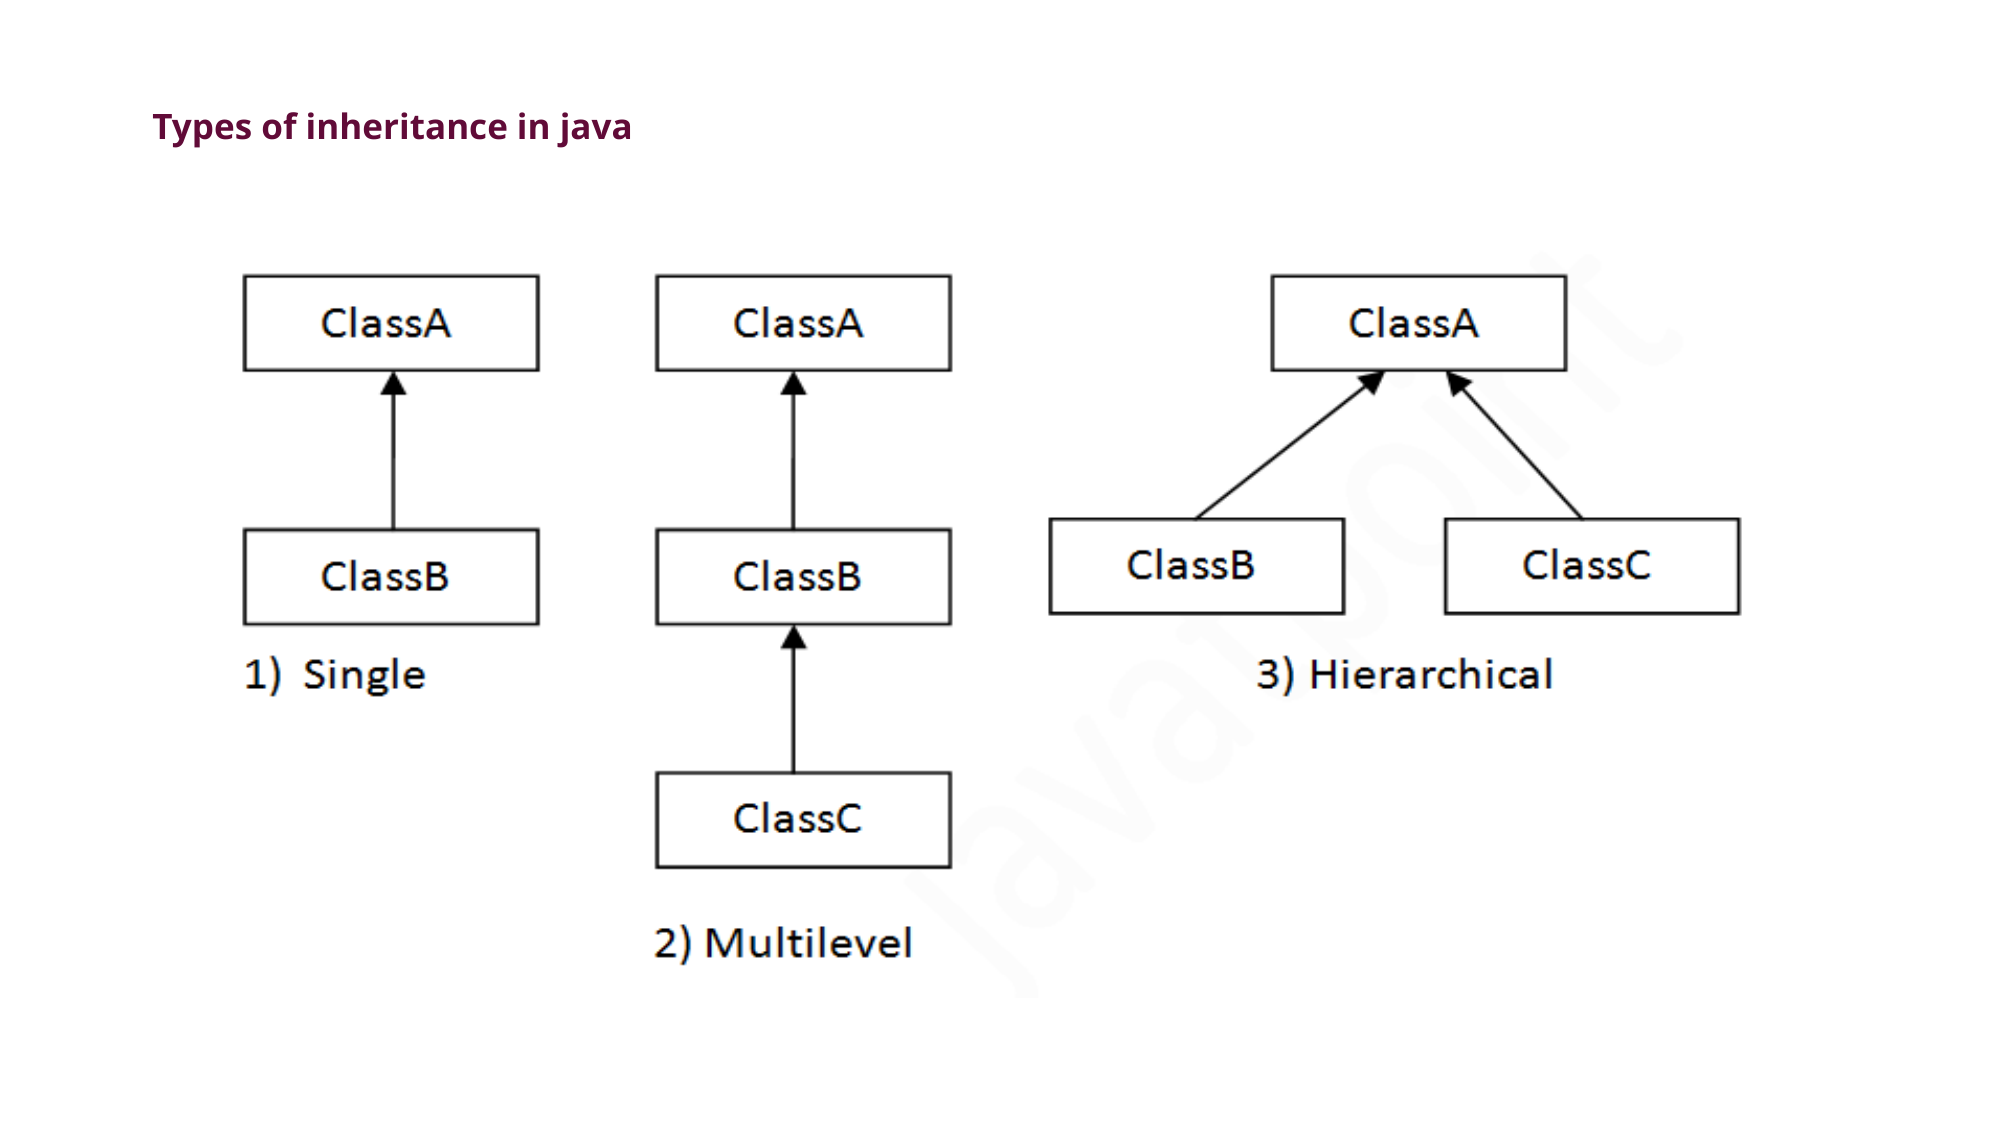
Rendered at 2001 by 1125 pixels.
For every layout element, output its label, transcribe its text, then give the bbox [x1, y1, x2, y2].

title Types of inheritance in java [137, 59, 1863, 197]
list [195, 234, 1765, 998]
